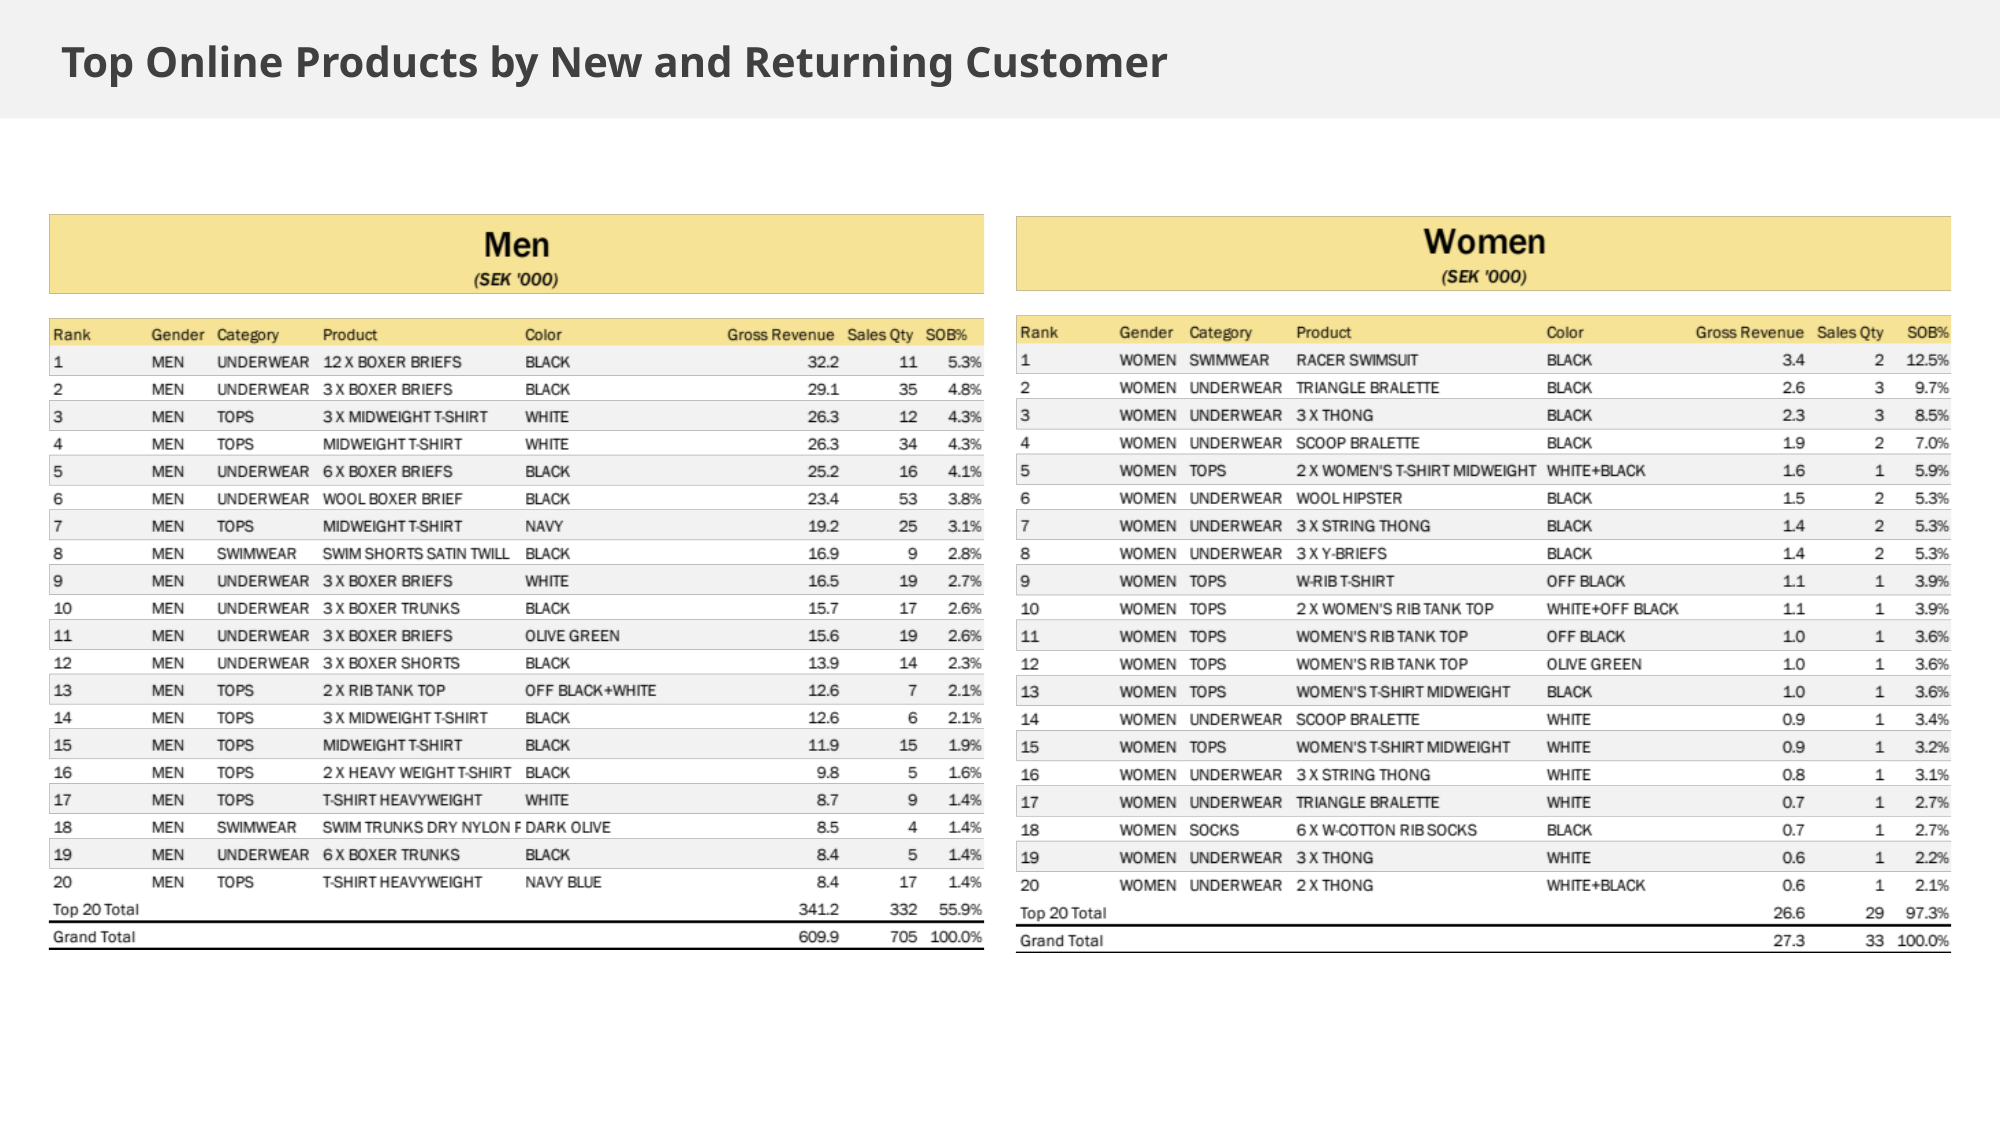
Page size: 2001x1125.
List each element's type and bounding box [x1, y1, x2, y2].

picture [1015, 214, 1952, 953]
text_box [0, 0, 2000, 119]
picture [48, 213, 985, 950]
